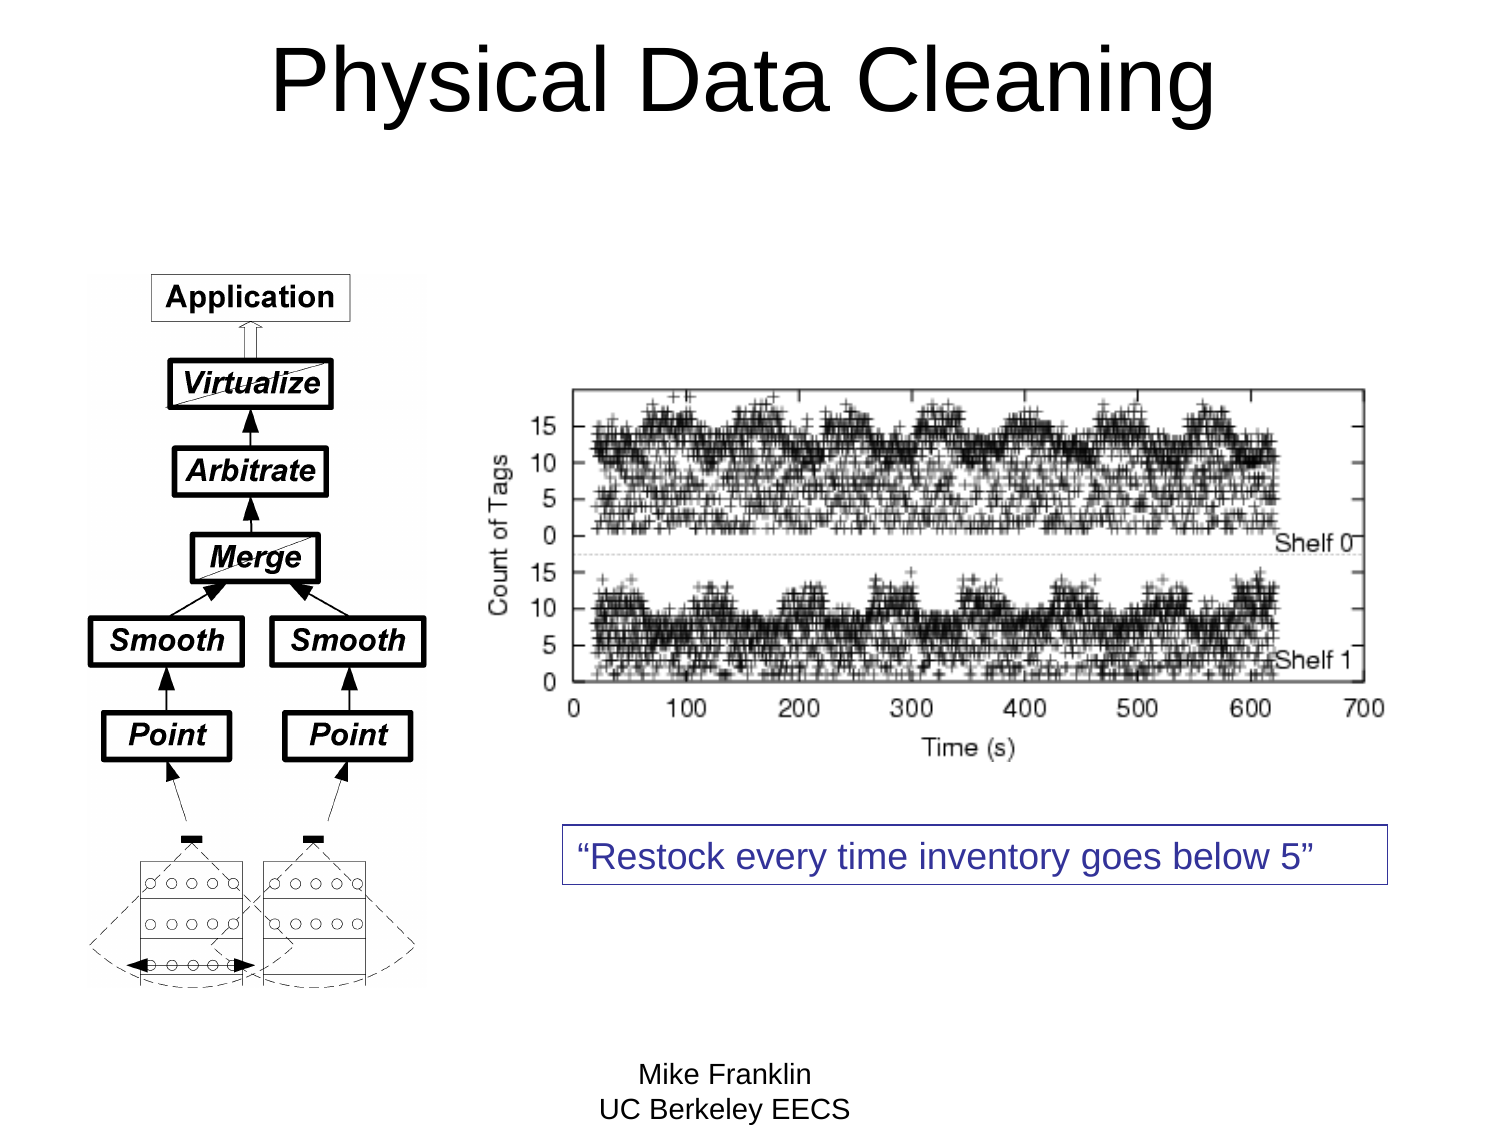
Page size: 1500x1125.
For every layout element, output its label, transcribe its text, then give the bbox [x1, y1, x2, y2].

title Physical Data Cleaning [75, 0, 1440, 150]
text_box “Restock every time inventory goes below 5” [562, 824, 1388, 885]
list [487, 387, 1388, 763]
footer Mike Franklin UC Berkeley EECS [462, 1012, 988, 1091]
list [87, 274, 427, 988]
